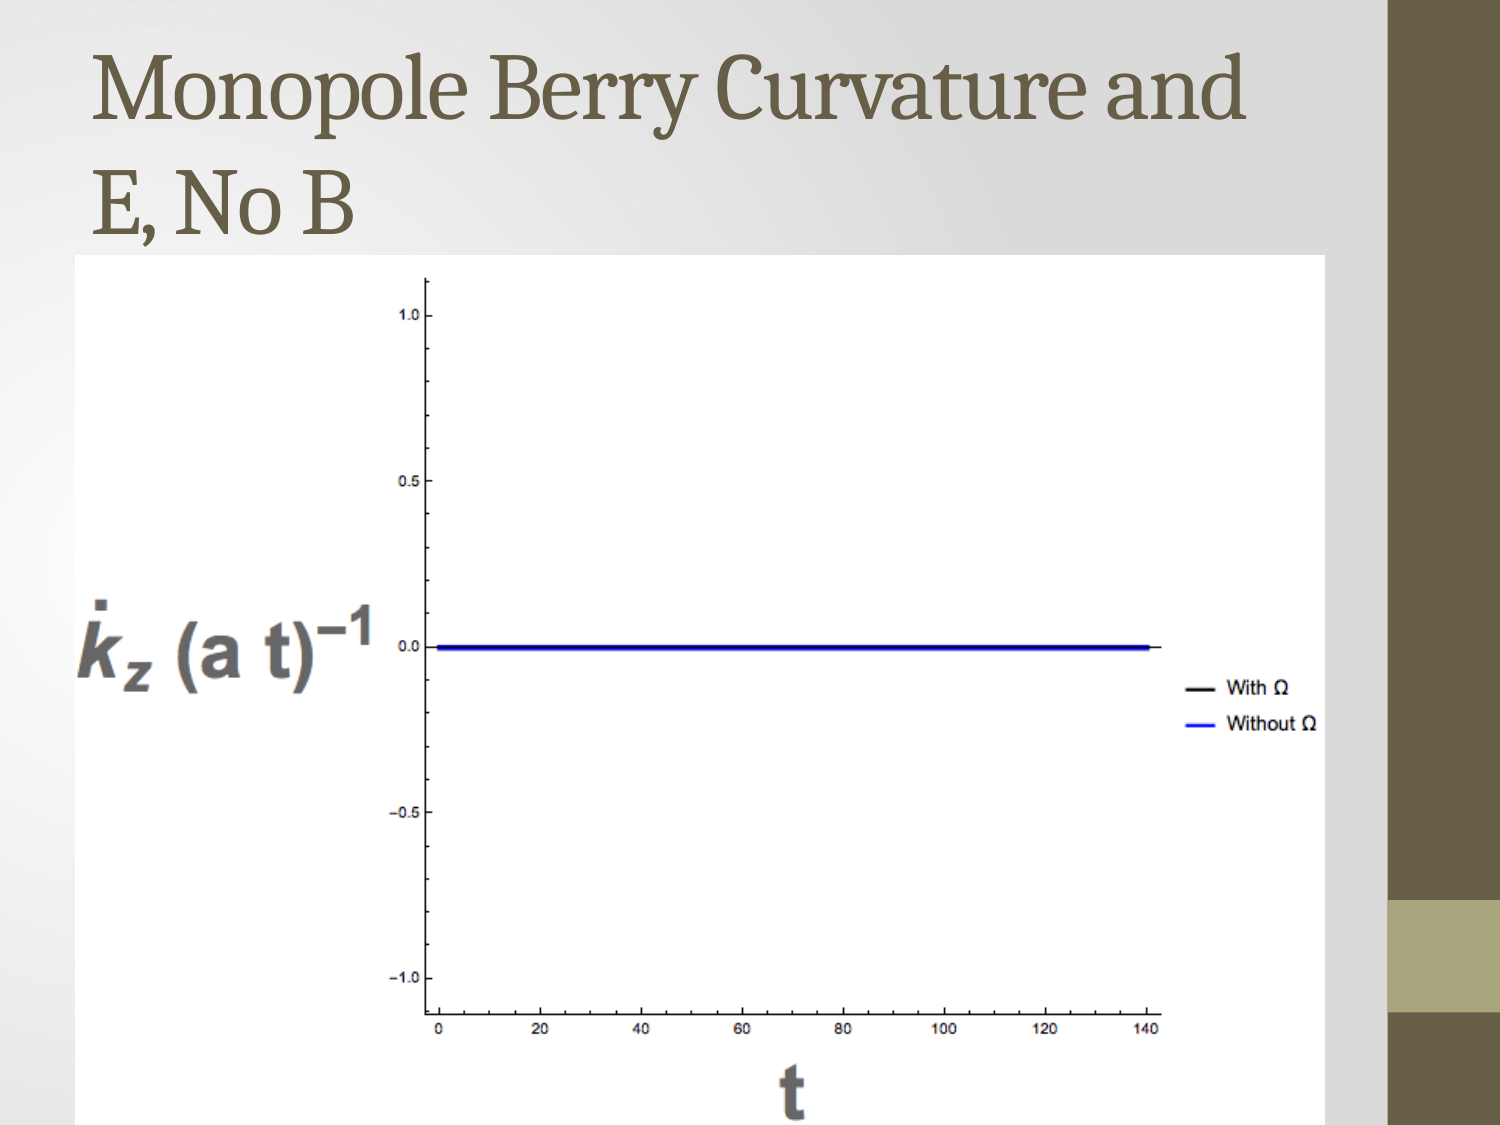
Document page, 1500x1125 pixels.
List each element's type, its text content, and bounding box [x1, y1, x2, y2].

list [74, 254, 1326, 1125]
title Monopole Berry Curvature and E, No B [75, 45, 1325, 233]
